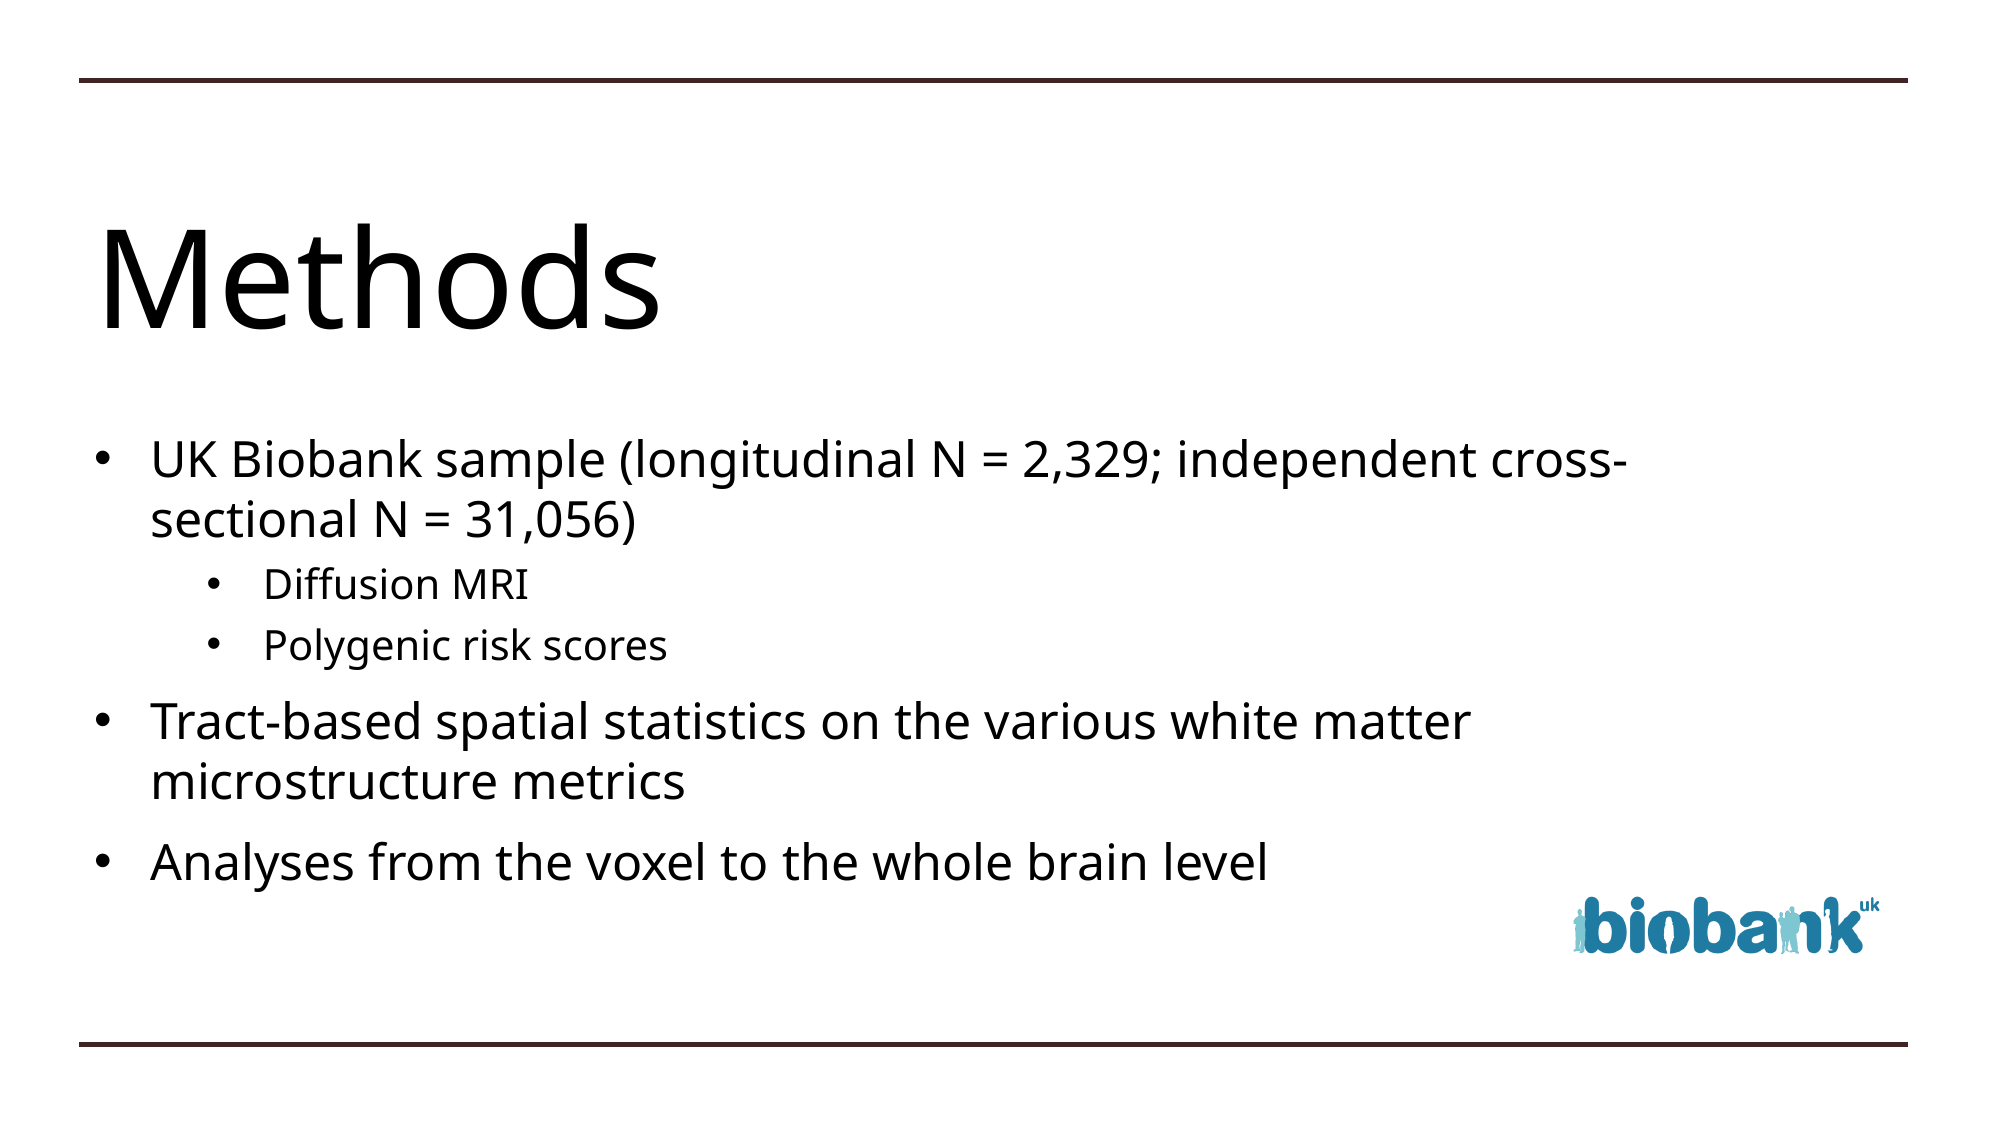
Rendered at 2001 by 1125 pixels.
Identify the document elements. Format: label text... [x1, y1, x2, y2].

picture [1570, 821, 1883, 1030]
title Methods [79, 160, 1824, 388]
list UK Biobank sample (longitudinal N = 2,329; independent cross-sectional N = 31,056) Diffusion MRI Polygenic risk scores Tract-based spatial statistics on the various white matter microstructure metrics Analyses from the voxel to the whole brain level [79, 420, 1803, 1011]
